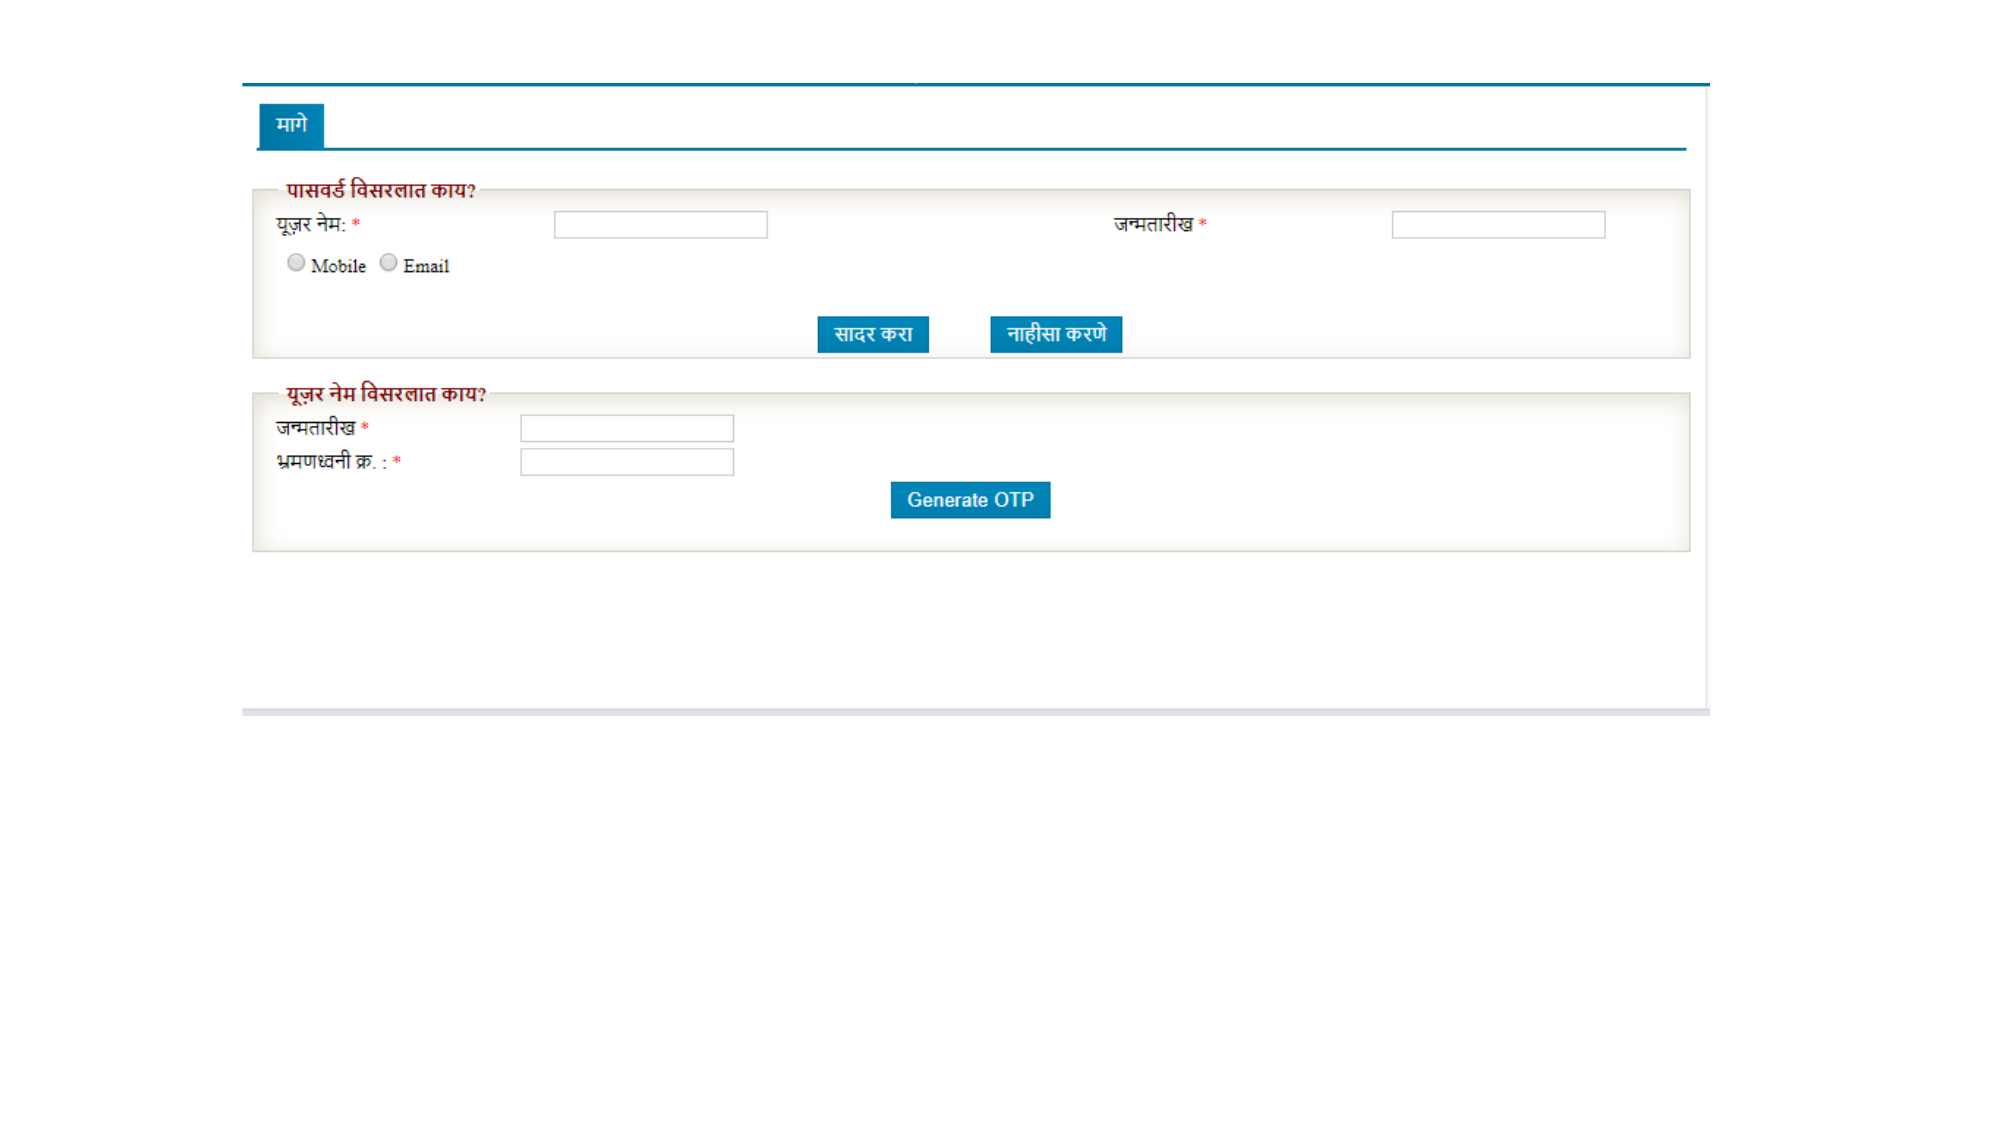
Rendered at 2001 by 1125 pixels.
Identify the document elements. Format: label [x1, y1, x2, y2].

picture [242, 87, 1710, 716]
